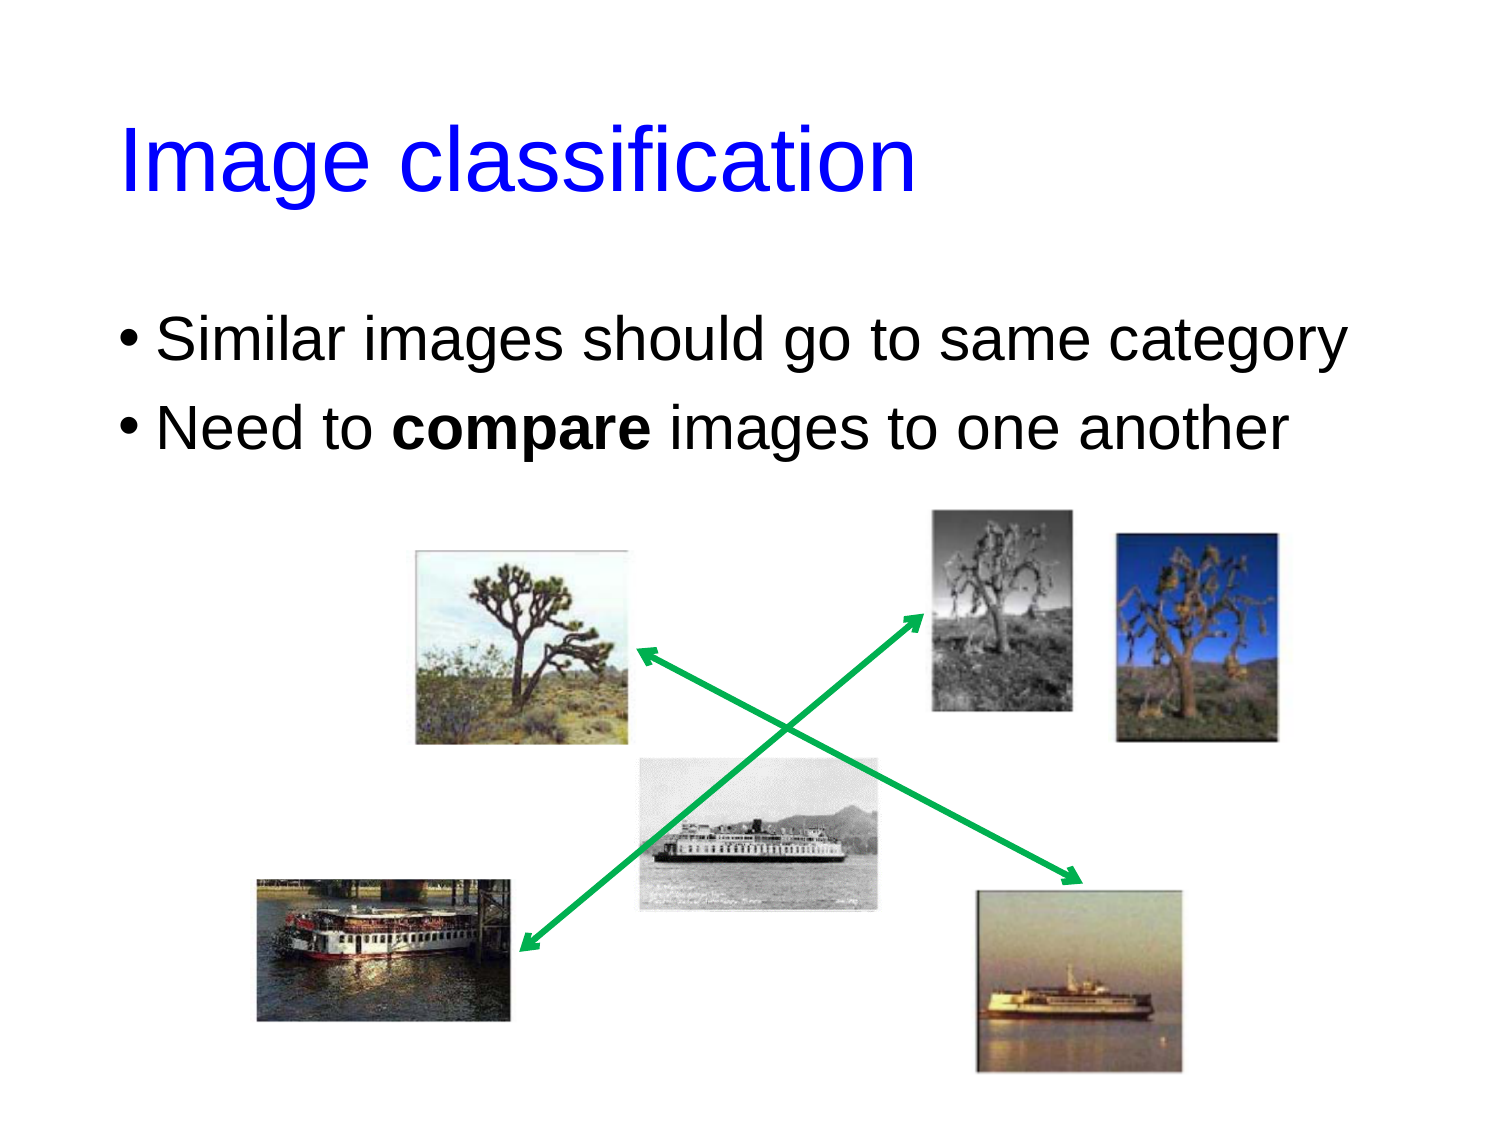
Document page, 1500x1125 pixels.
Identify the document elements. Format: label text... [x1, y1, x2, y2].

picture [1108, 525, 1300, 756]
picture [970, 883, 1196, 1084]
list Similar images should go to same category Need to compare images to one another [103, 299, 1397, 1014]
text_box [519, 613, 925, 952]
picture [248, 873, 520, 1031]
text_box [925, 648, 1083, 884]
picture [924, 502, 1084, 725]
title Image classification [103, 52, 1397, 271]
picture [406, 542, 637, 756]
